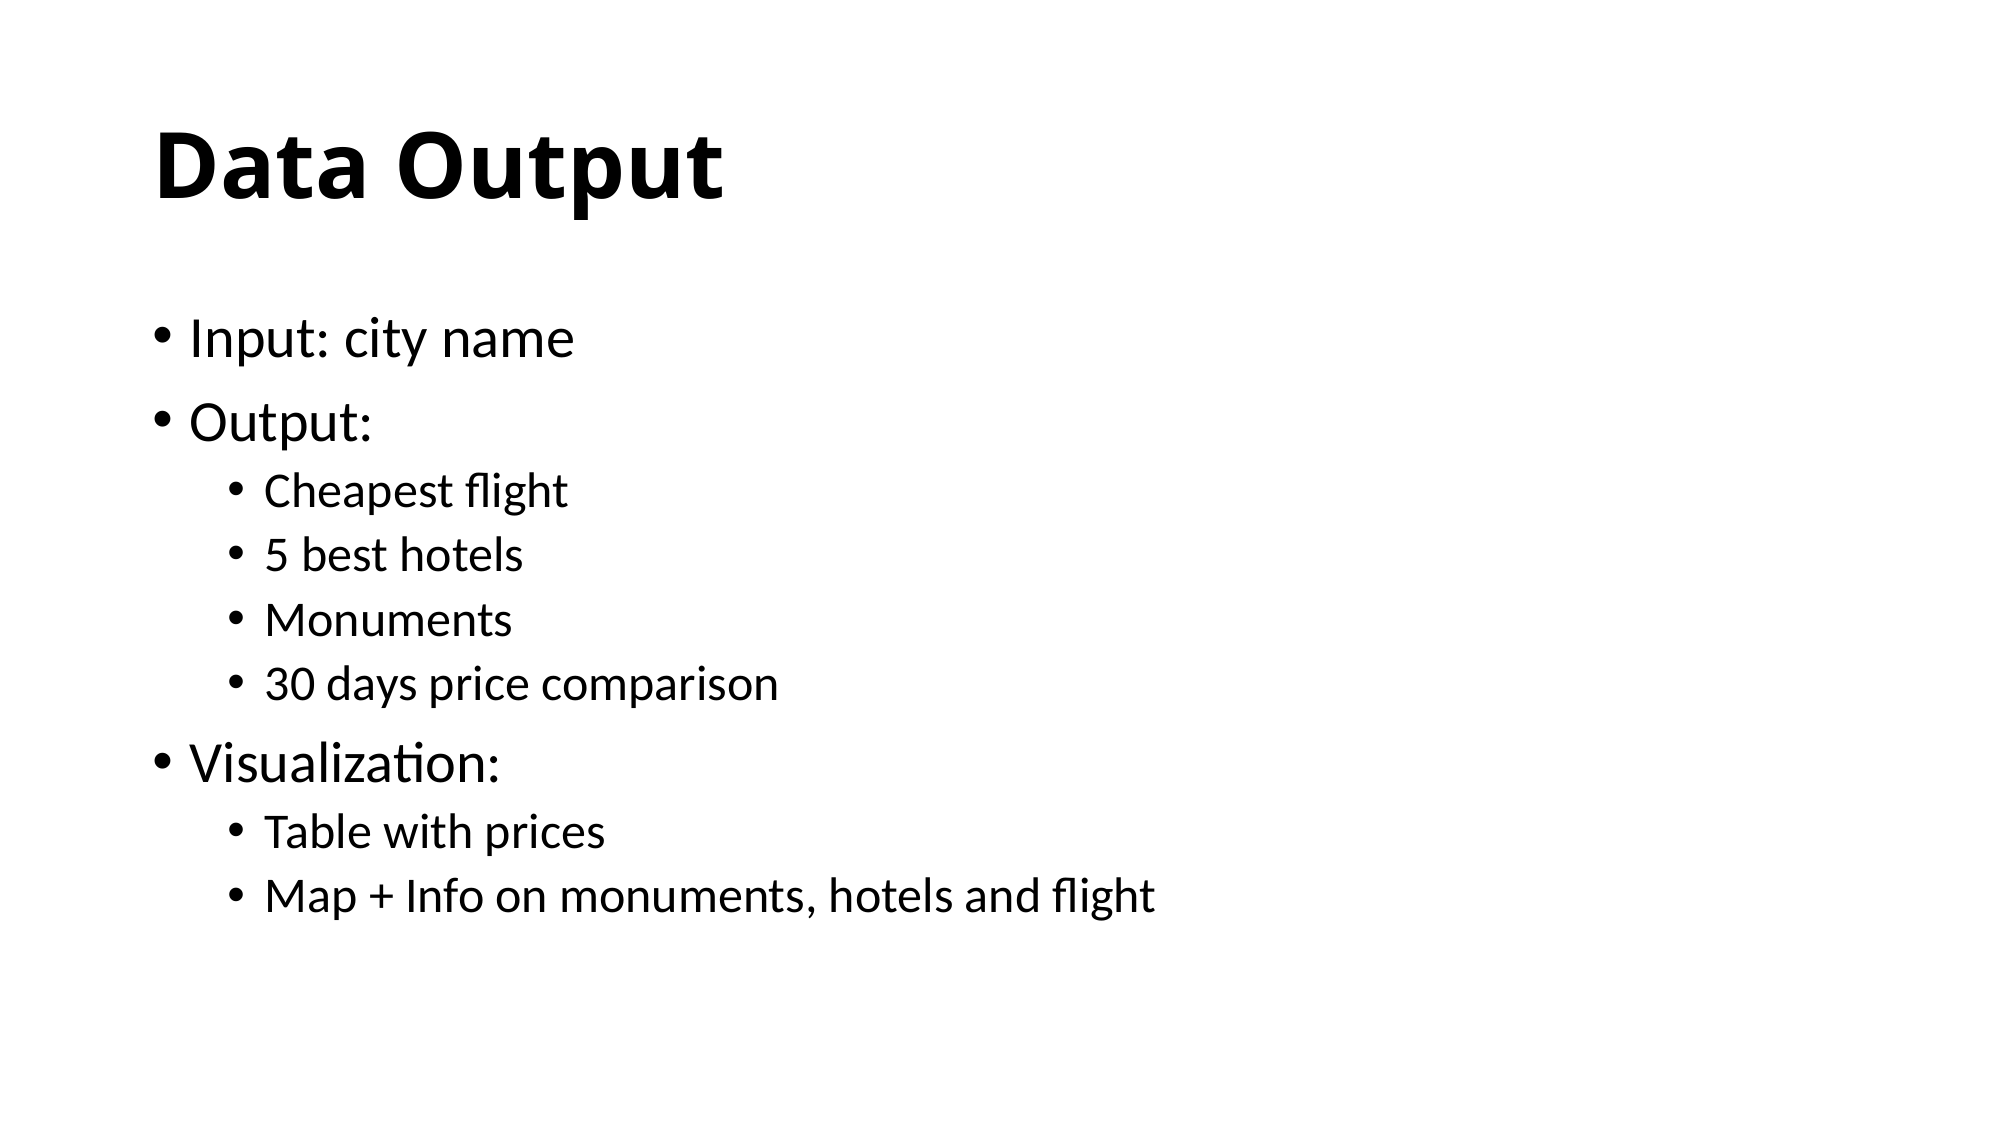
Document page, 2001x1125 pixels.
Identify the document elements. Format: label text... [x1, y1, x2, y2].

title Data Output [137, 59, 1863, 278]
list Input: city name Output: Cheapest flight 5 best hotels Monuments 30 days price comparison Visualization: Table with prices Map + Info on monuments, hotels and flight [137, 299, 1863, 1014]
